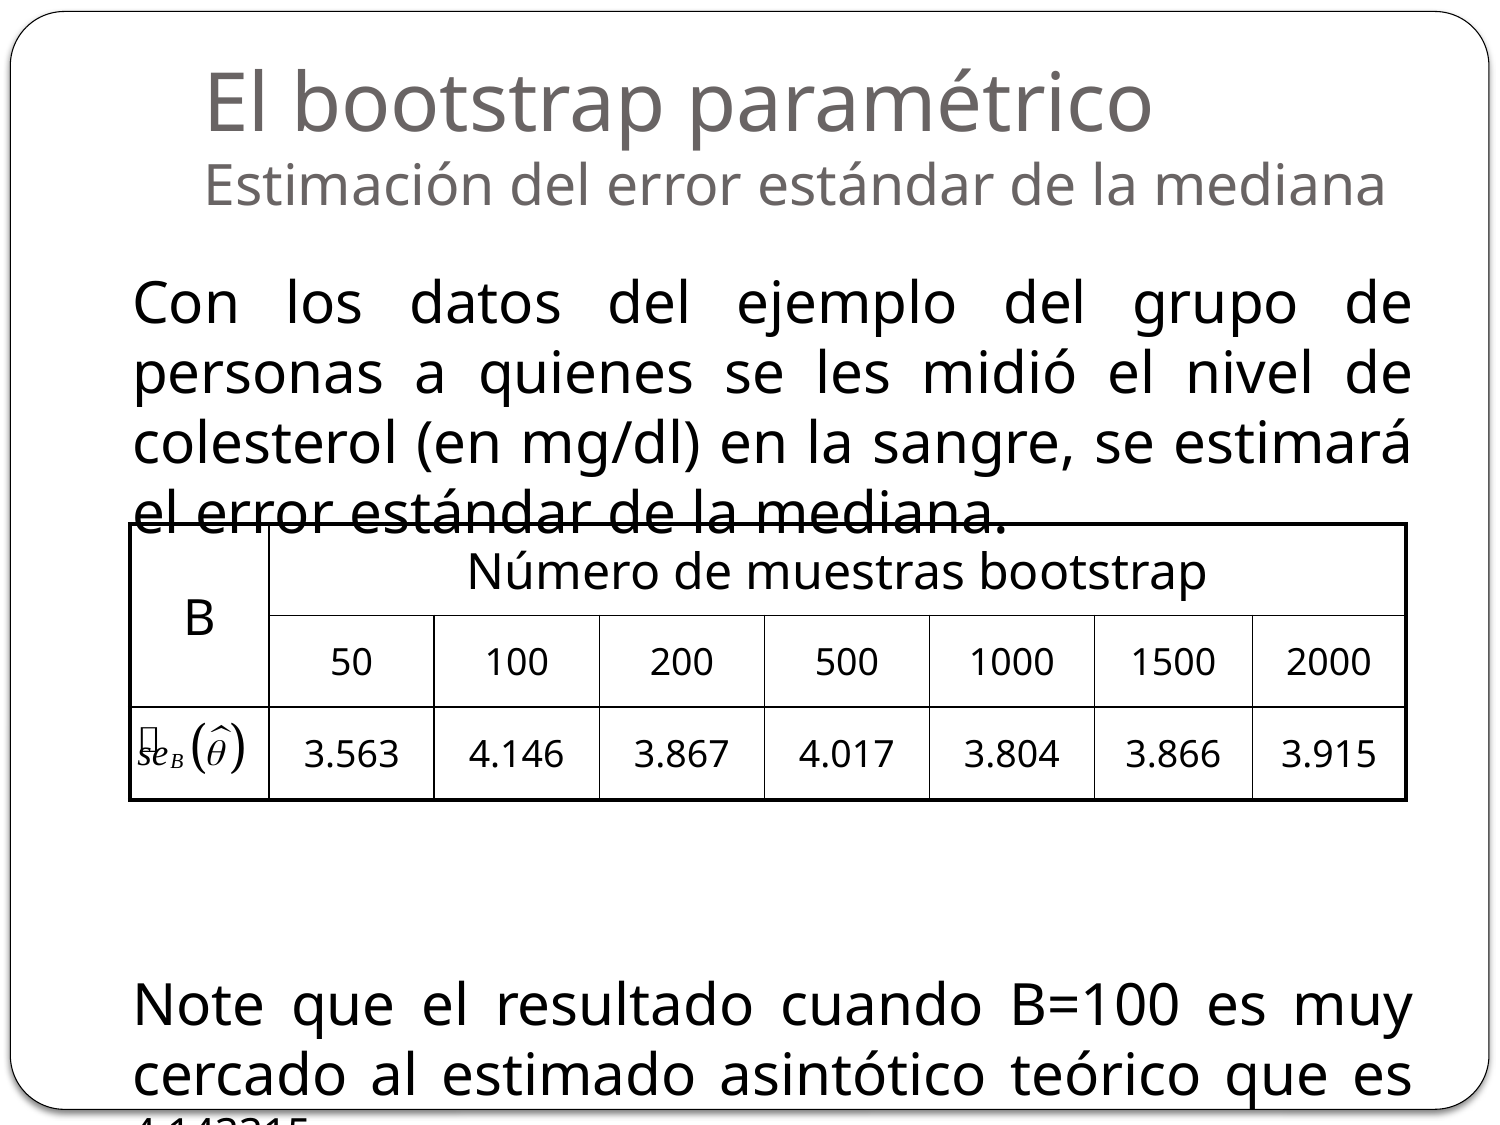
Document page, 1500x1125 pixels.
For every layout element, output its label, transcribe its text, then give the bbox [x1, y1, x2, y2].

table_cell 3.915 [1253, 708, 1404, 798]
table_cell 50 [270, 616, 433, 706]
table_cell 3.563 [270, 708, 433, 798]
table_cell 2000 [1253, 616, 1404, 706]
table_cell 500 [765, 616, 929, 706]
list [130, 715, 250, 798]
table_cell [132, 708, 268, 798]
table_cell 3.866 [1095, 708, 1252, 798]
table_cell 3.804 [930, 708, 1094, 798]
table_header B [132, 526, 268, 706]
table_header Número de muestras bootstrap [270, 526, 1404, 615]
title El bootstrap paramétrico Estimación del error estándar de la mediana [188, 42, 1468, 232]
list Con los datos del ejemplo del grupo de personas a quienes se les midió el nivel de colesterol (en mg/dl) en la sangre, se estimará el error estándar de la mediana. Note que el resultado cuando B=100 es muy cercado al estimado asintótico teórico que es 4.143315 [117, 257, 1429, 660]
table_cell 3.867 [600, 708, 764, 798]
table_cell 4.017 [765, 708, 929, 798]
table_cell 200 [600, 616, 764, 706]
table_cell 1000 [930, 616, 1094, 706]
table_cell 100 [435, 616, 599, 706]
table_cell 1500 [1095, 616, 1252, 706]
table_cell 4.146 [435, 708, 599, 798]
